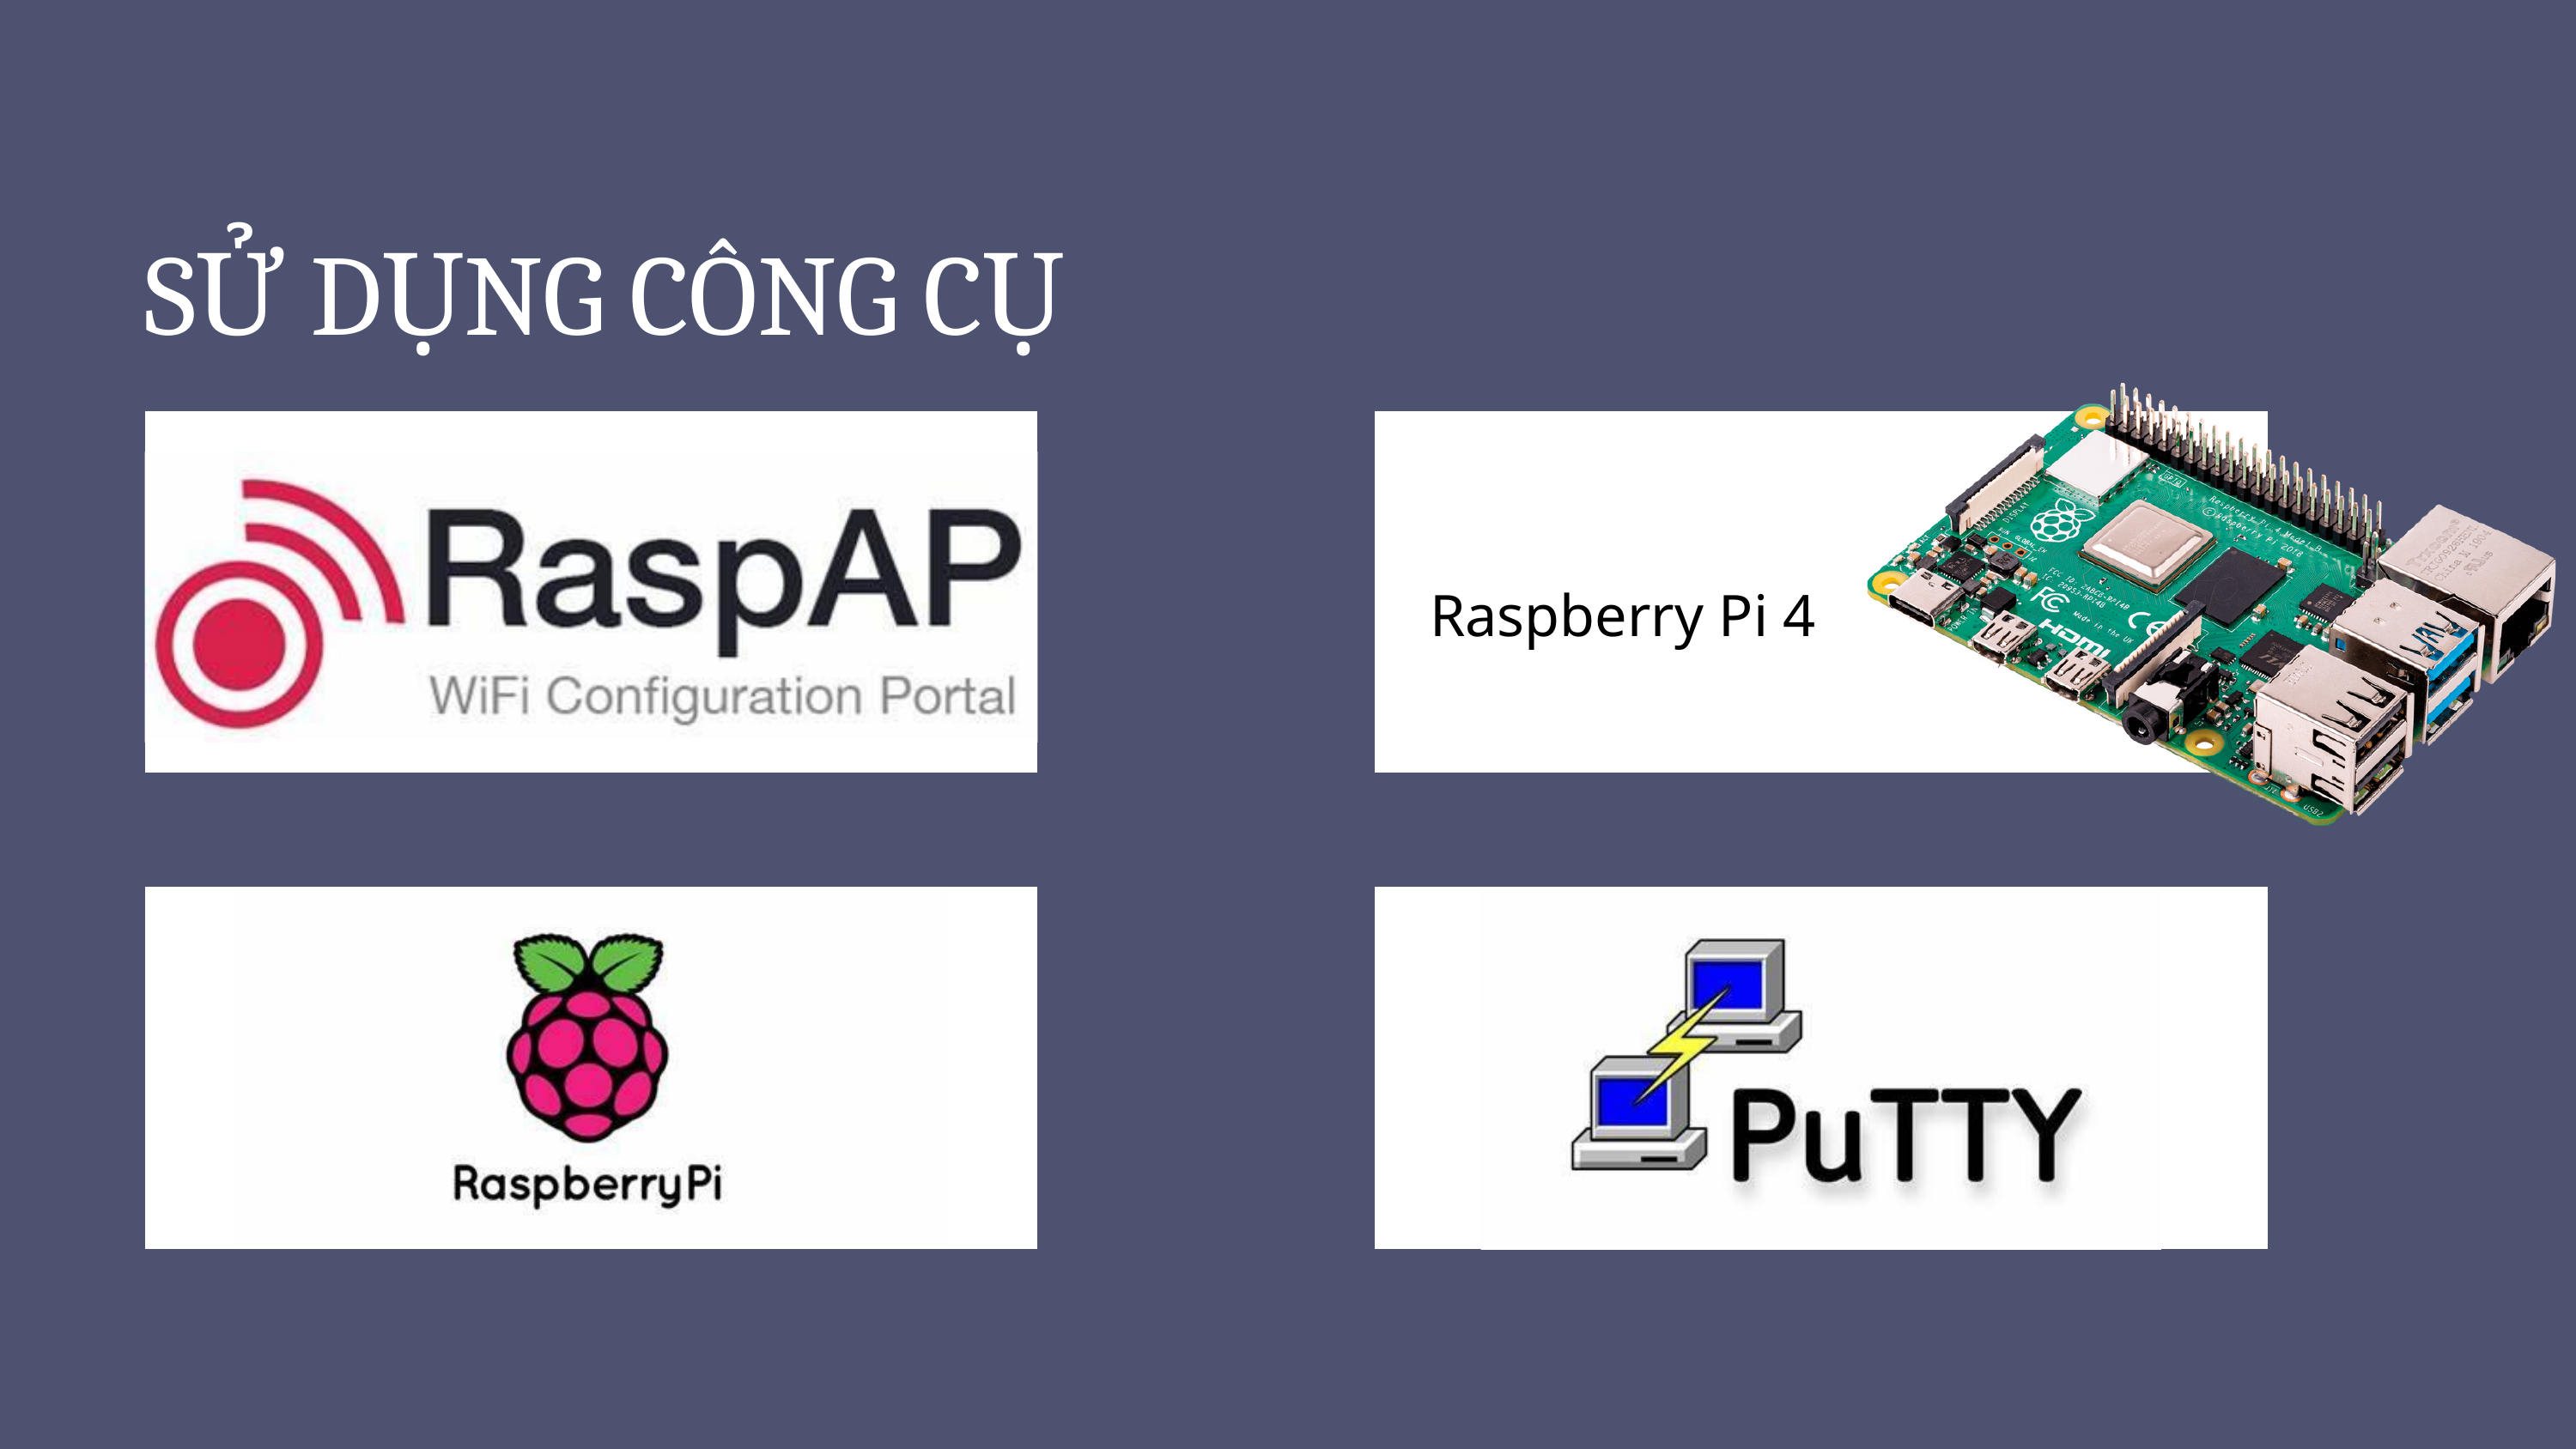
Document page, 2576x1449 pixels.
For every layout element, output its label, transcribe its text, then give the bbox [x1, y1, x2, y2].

text_box SỬ DỤNG CÔNG CỤ [144, 165, 2325, 358]
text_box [144, 866, 1038, 1250]
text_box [1374, 390, 2268, 773]
text_box [1867, 383, 2556, 826]
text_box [144, 390, 1038, 773]
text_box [1374, 866, 2268, 1250]
